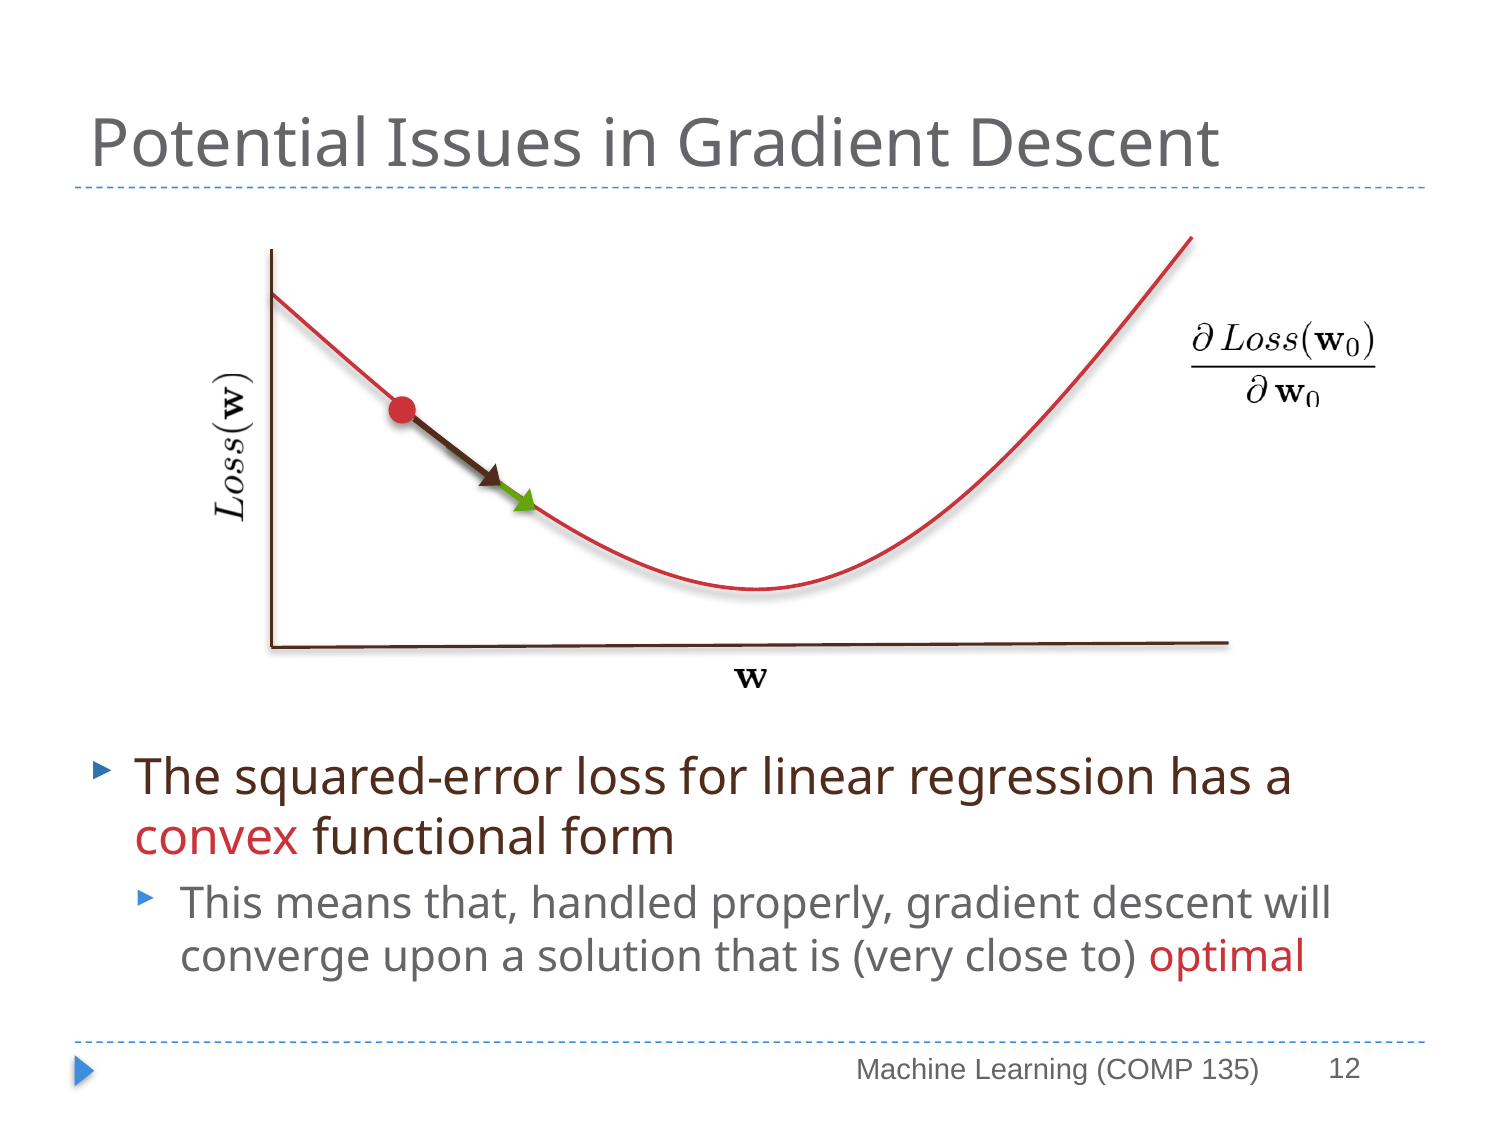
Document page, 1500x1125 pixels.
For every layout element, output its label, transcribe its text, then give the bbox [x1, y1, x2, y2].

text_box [210, 236, 1376, 688]
title Potential Issues in Gradient Descent [75, 24, 1425, 188]
slide_number 12 [1212, 1042, 1376, 1103]
list The squared-error loss for linear regression has a convex functional form This means that, handled properly, gradient descent will converge upon a solution that is (very close to) optimal [75, 737, 1438, 1017]
footer Machine Learning (COMP 135) [575, 1042, 1212, 1103]
